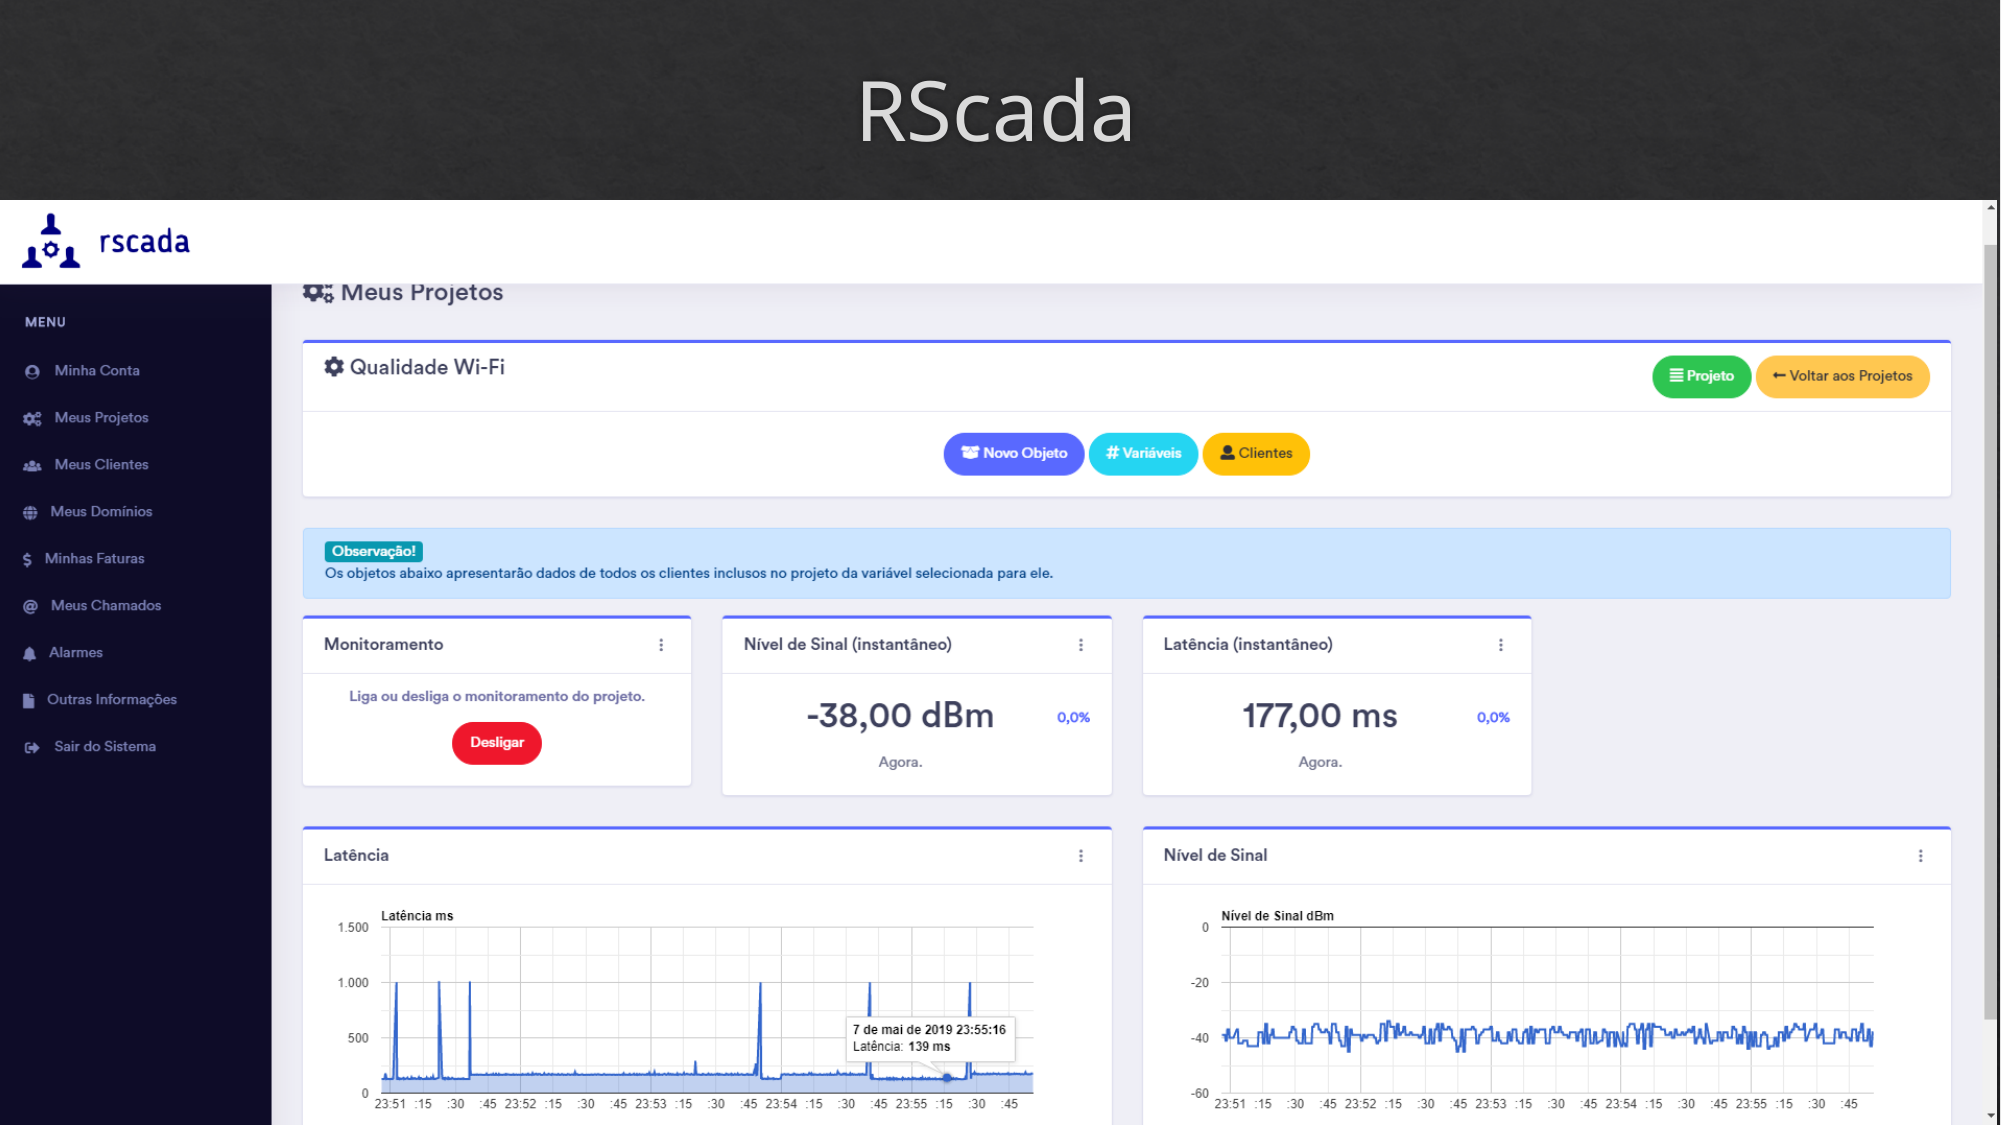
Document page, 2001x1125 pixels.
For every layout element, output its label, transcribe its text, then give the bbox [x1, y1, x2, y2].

title RScada [26, 28, 1967, 188]
picture [0, 200, 1997, 1125]
